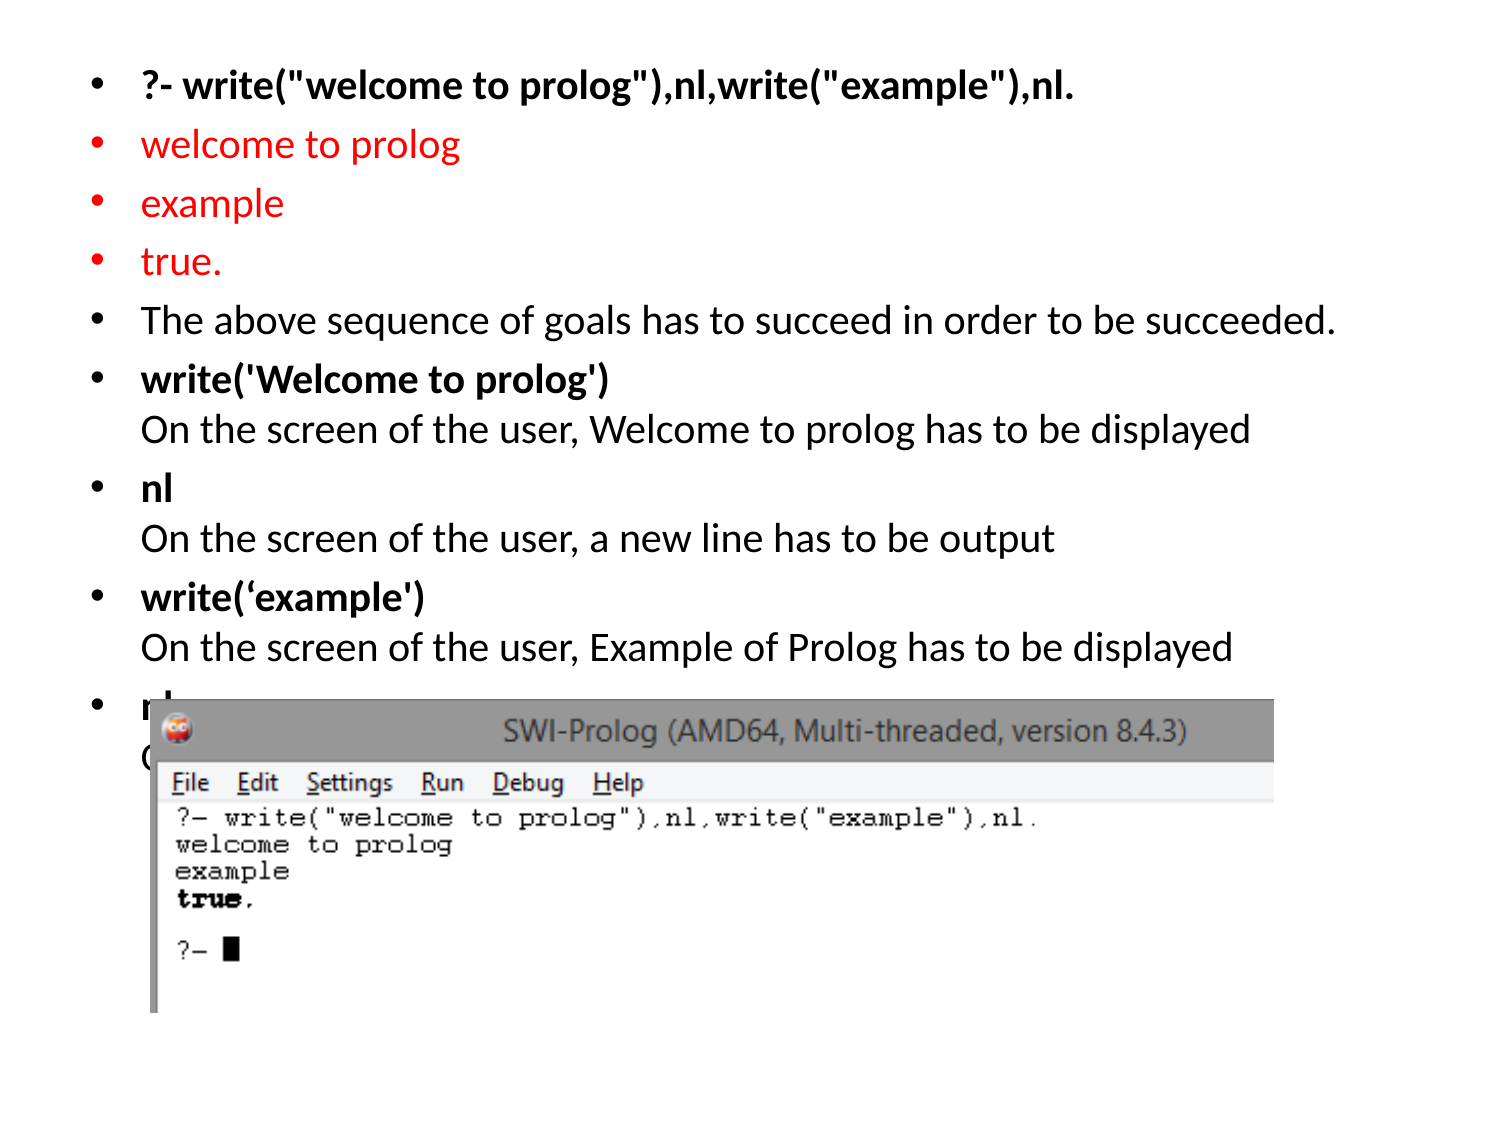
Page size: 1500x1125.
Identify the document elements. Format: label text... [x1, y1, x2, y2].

picture [149, 699, 1274, 1013]
list ?- write("welcome to prolog"),nl,write("example"),nl. welcome to prolog example true. The above sequence of goals has to succeed in order to be succeeded. write('Welcome to prolog') On the screen of the user, Welcome to prolog has to be displayed nl On the screen of the user, a new line has to be output write(‘example') On the screen of the user, Example of Prolog has to be displayed nl On the screen of the user, a new line has to be output [75, 50, 1425, 793]
